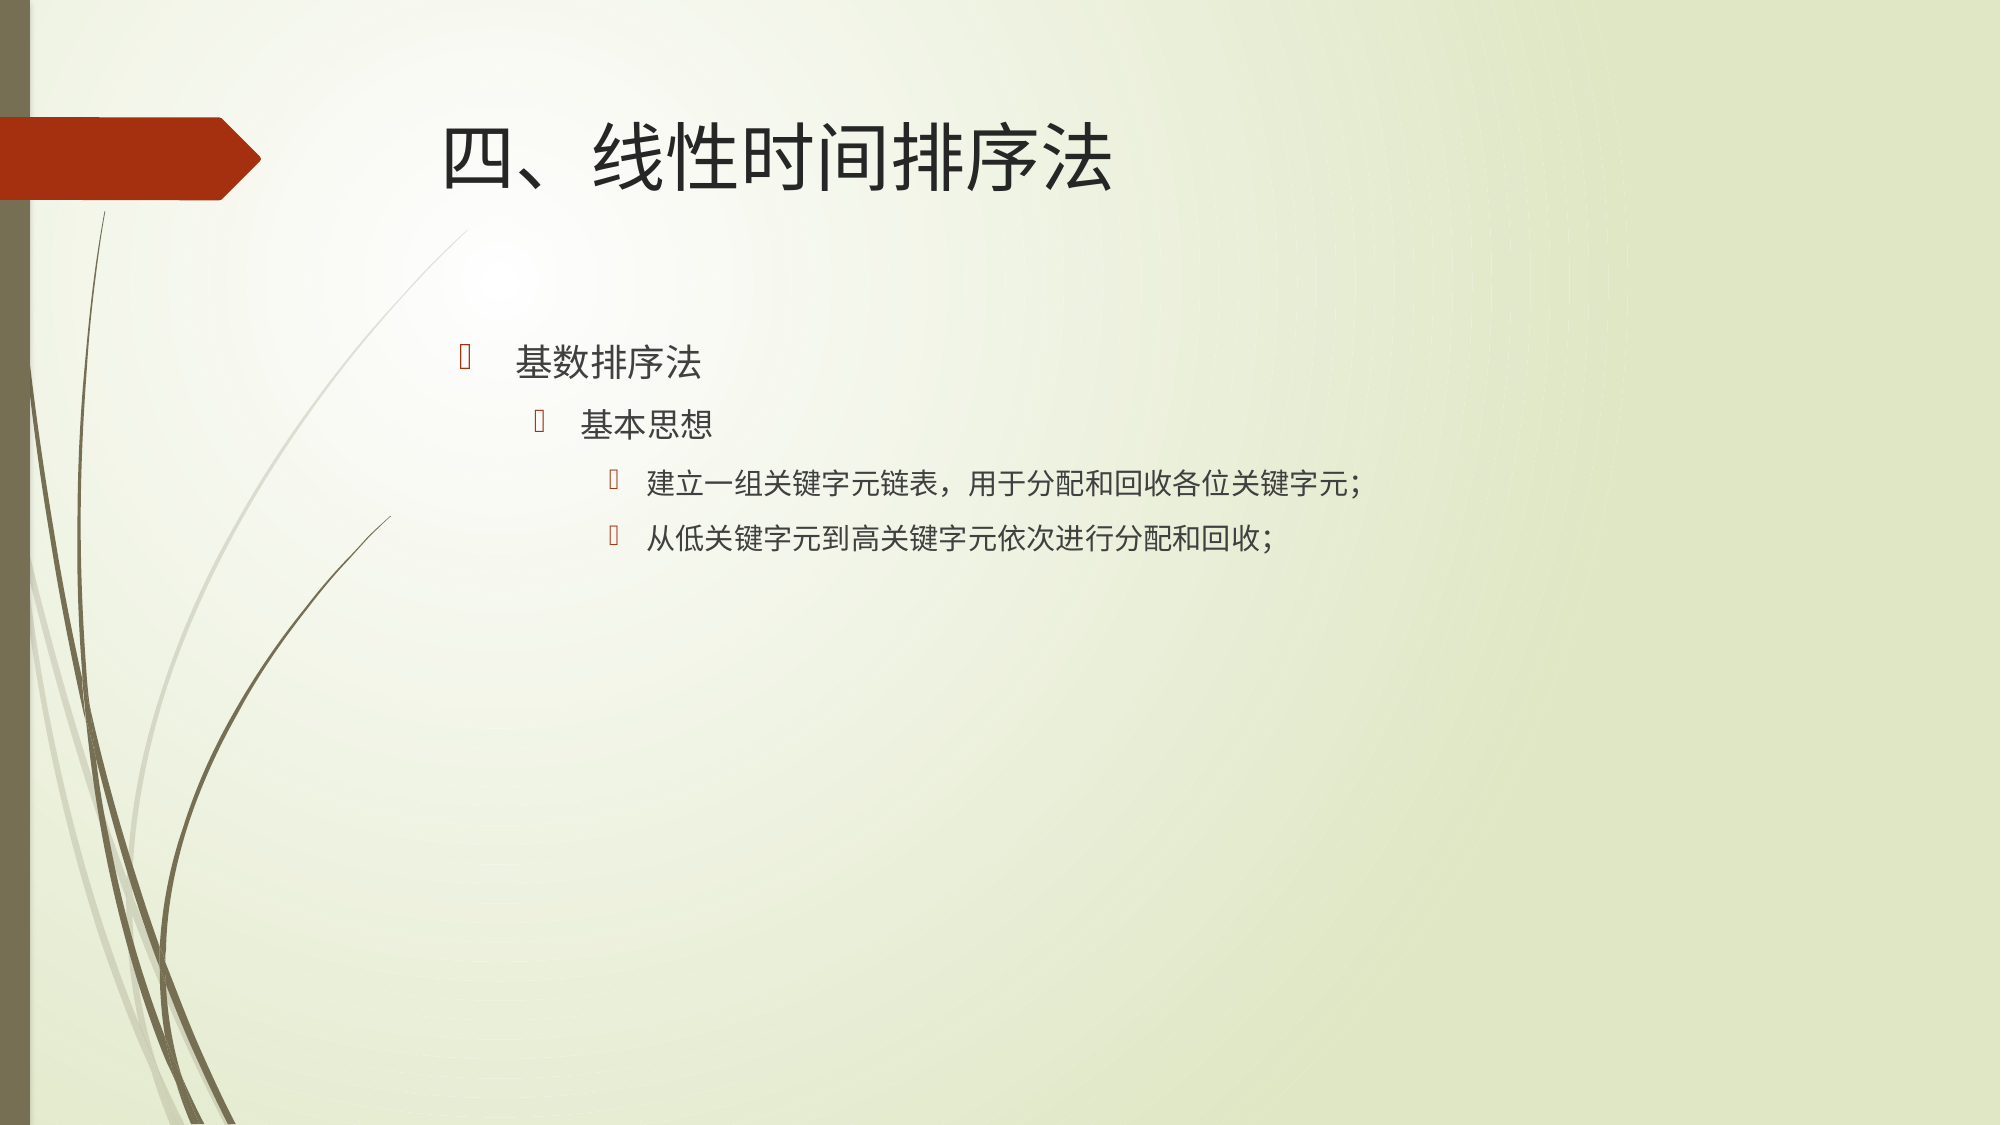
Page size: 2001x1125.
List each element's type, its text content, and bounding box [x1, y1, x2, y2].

title 四、线性时间排序法 [425, 102, 1888, 313]
list 基数排序法 基本思想 建立一组关键字元链表，用于分配和回收各位关键字元； 从低关键字元到高关键字元依次进行分配和回收； [444, 331, 1610, 1006]
